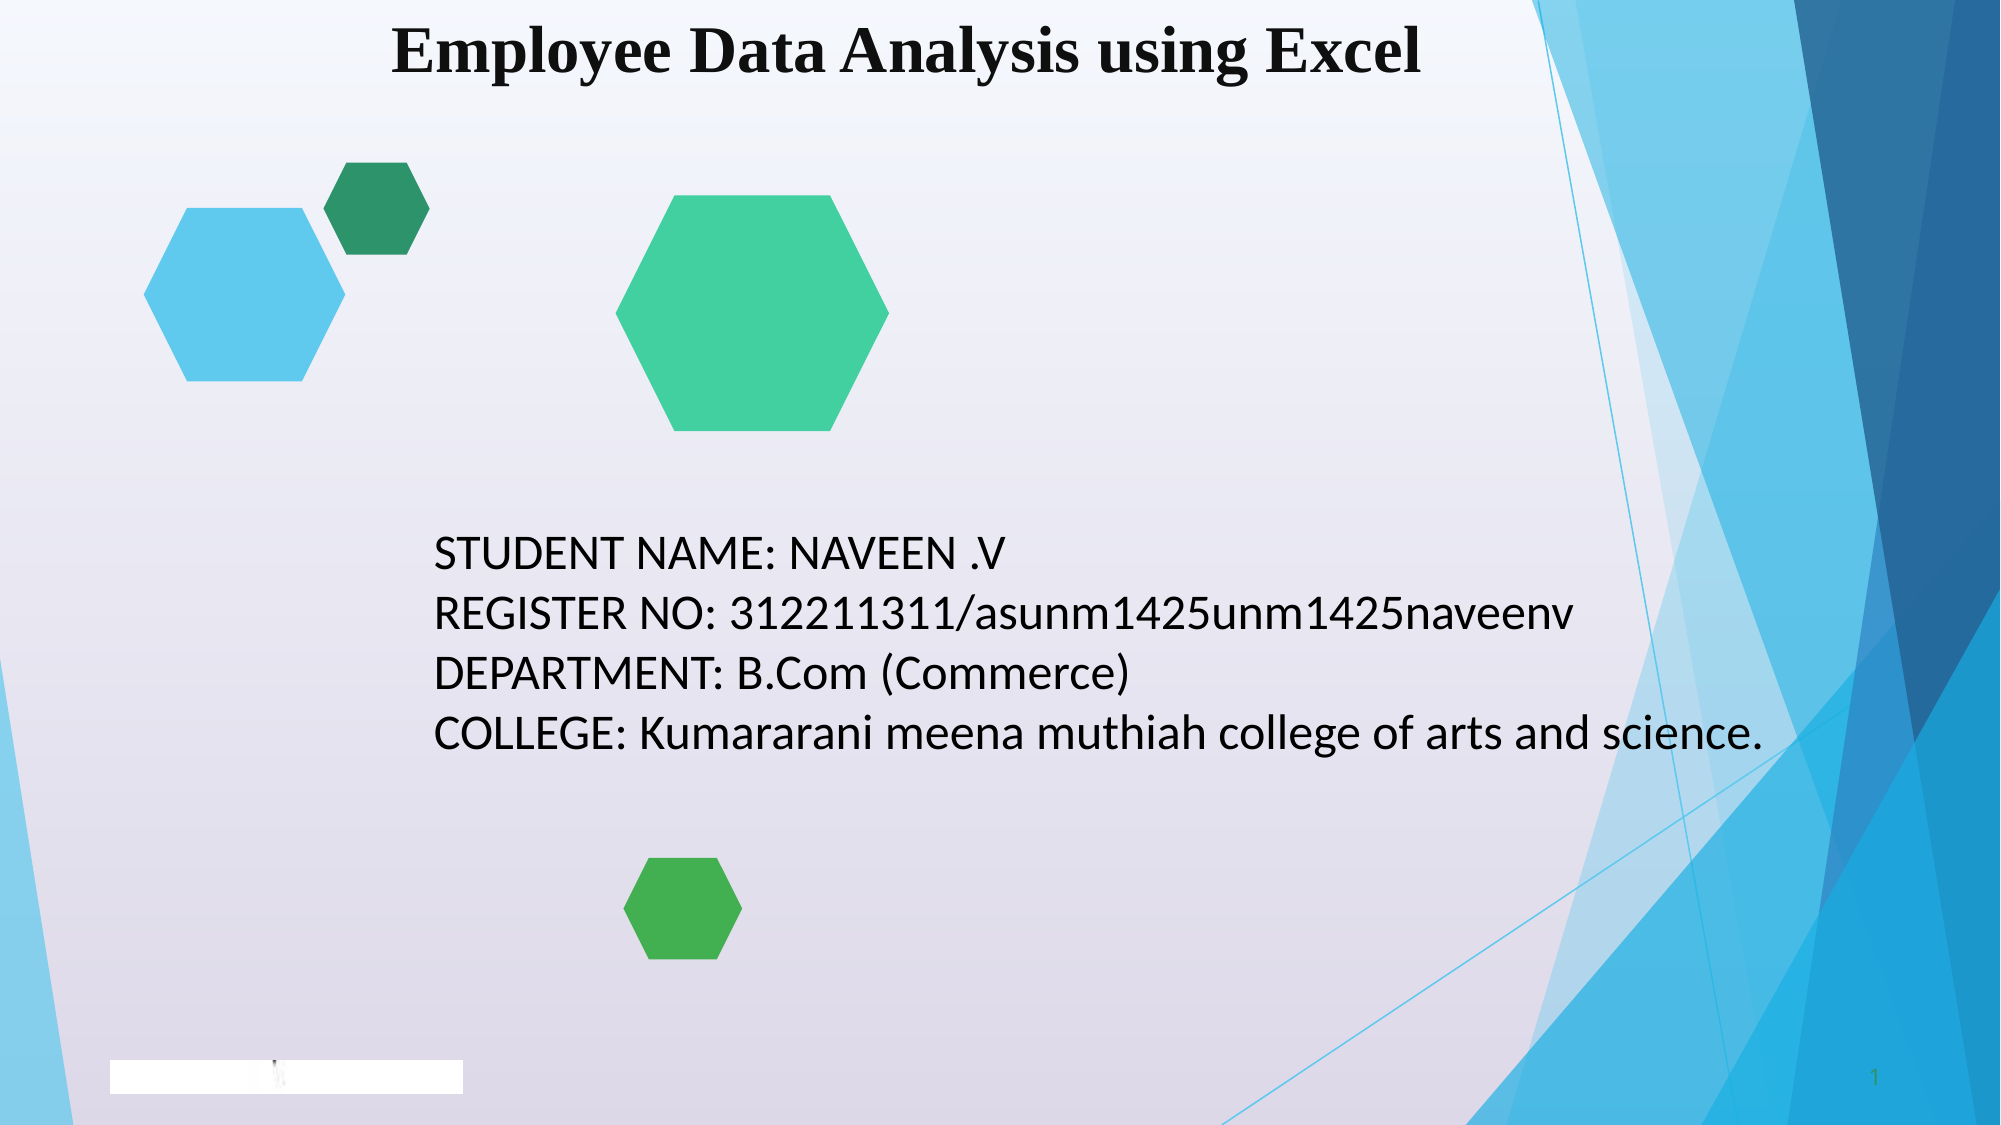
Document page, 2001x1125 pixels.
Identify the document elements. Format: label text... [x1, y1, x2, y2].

text_box [615, 195, 890, 432]
text_box STUDENT NAME: NAVEEN .V REGISTER NO: 312211311/asunm1425unm1425naveenv DEPARTMENT: B.Com (Commerce) COLLEGE: Kumararani meena muthiah college of arts and science. [418, 512, 1832, 768]
slide_number 1 [1862, 1061, 1888, 1125]
text_box [623, 857, 743, 960]
picture [110, 1060, 463, 1094]
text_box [143, 162, 430, 382]
title Employee Data Analysis using Excel [0, 3, 1502, 194]
